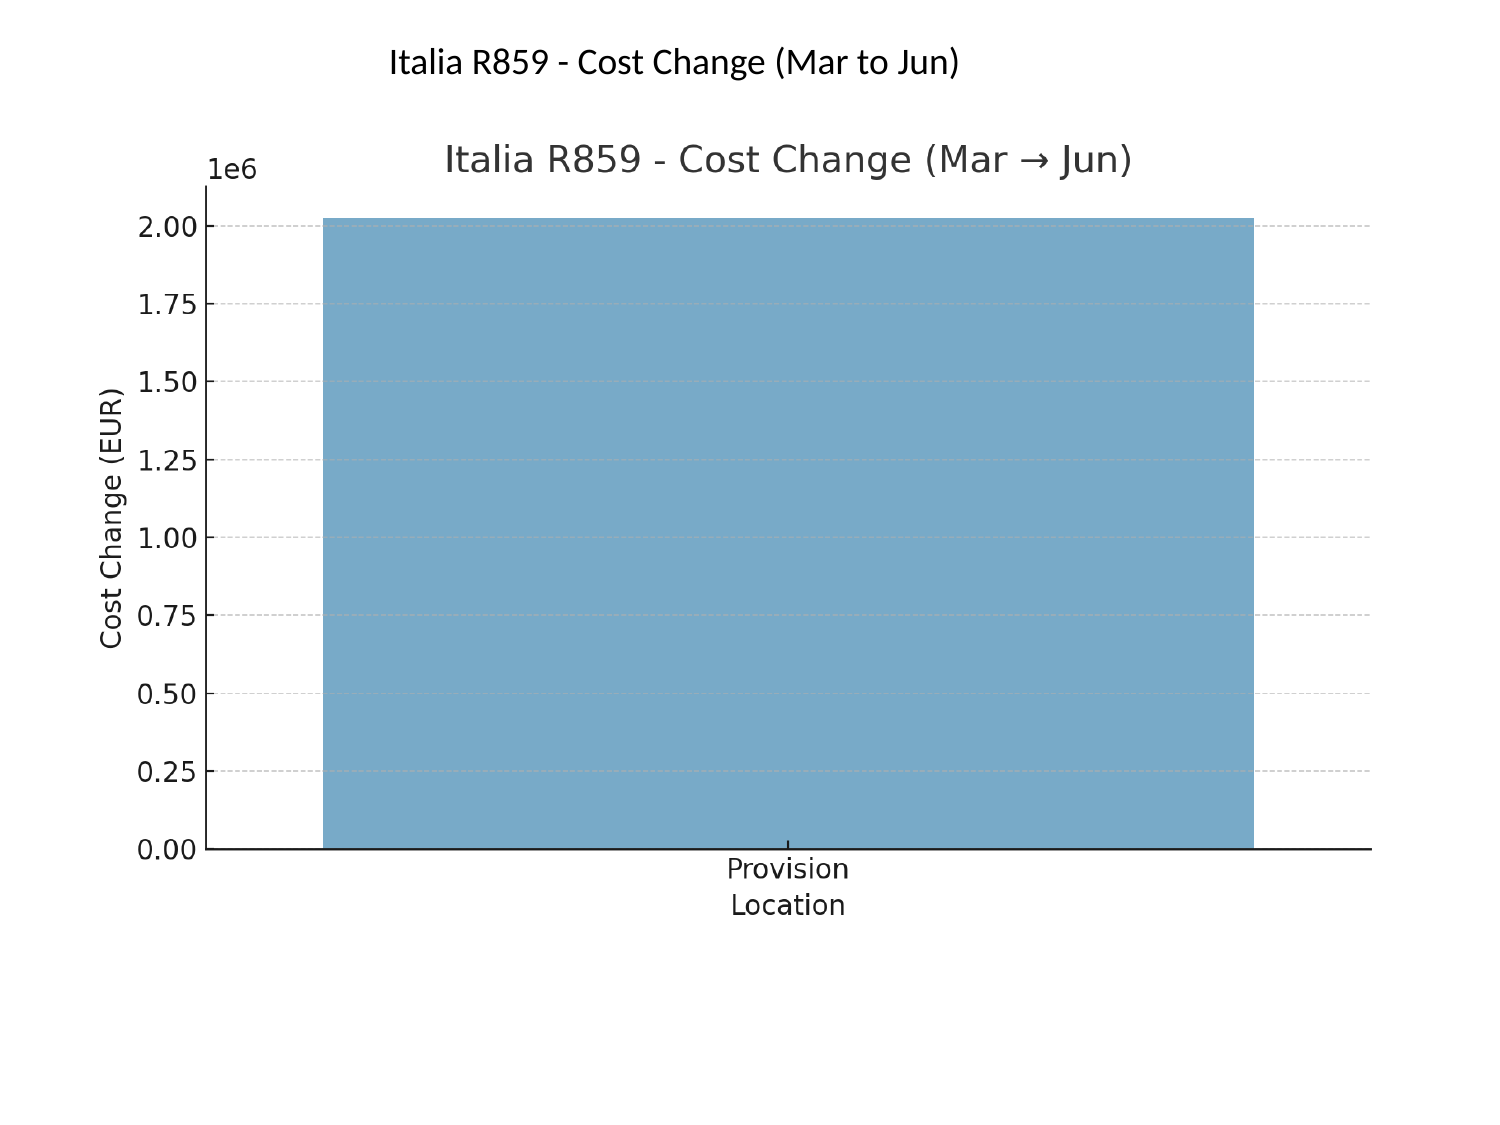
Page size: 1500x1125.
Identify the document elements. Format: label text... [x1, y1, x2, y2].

text_box Italia R859 - Cost Change (Mar to Jun) [374, 29, 976, 90]
picture [74, 119, 1396, 946]
